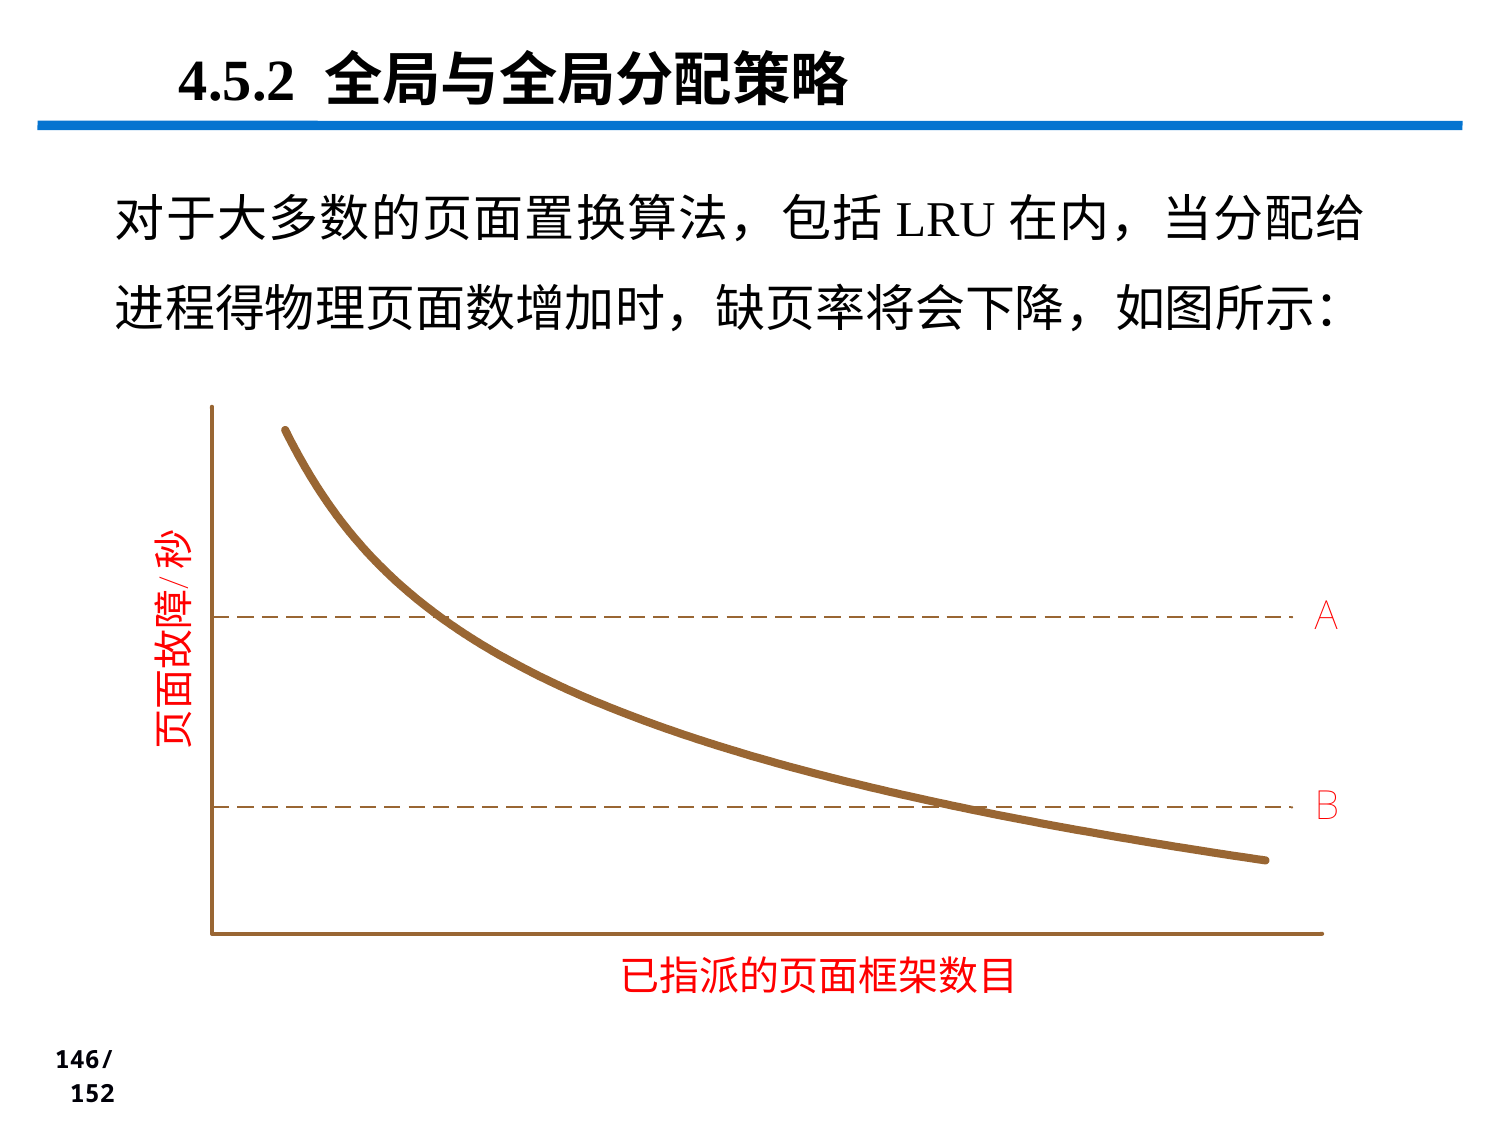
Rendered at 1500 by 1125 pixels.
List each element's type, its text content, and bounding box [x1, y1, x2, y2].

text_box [135, 396, 1349, 1009]
text_box 4.5.2 全局与全局分配策略 [164, 34, 1474, 120]
text_box 对于大多数的页面置换算法，包括LRU在内，当分配给进程得物理页面数增加时，缺页率将会下降，如图所示： [100, 148, 1381, 344]
